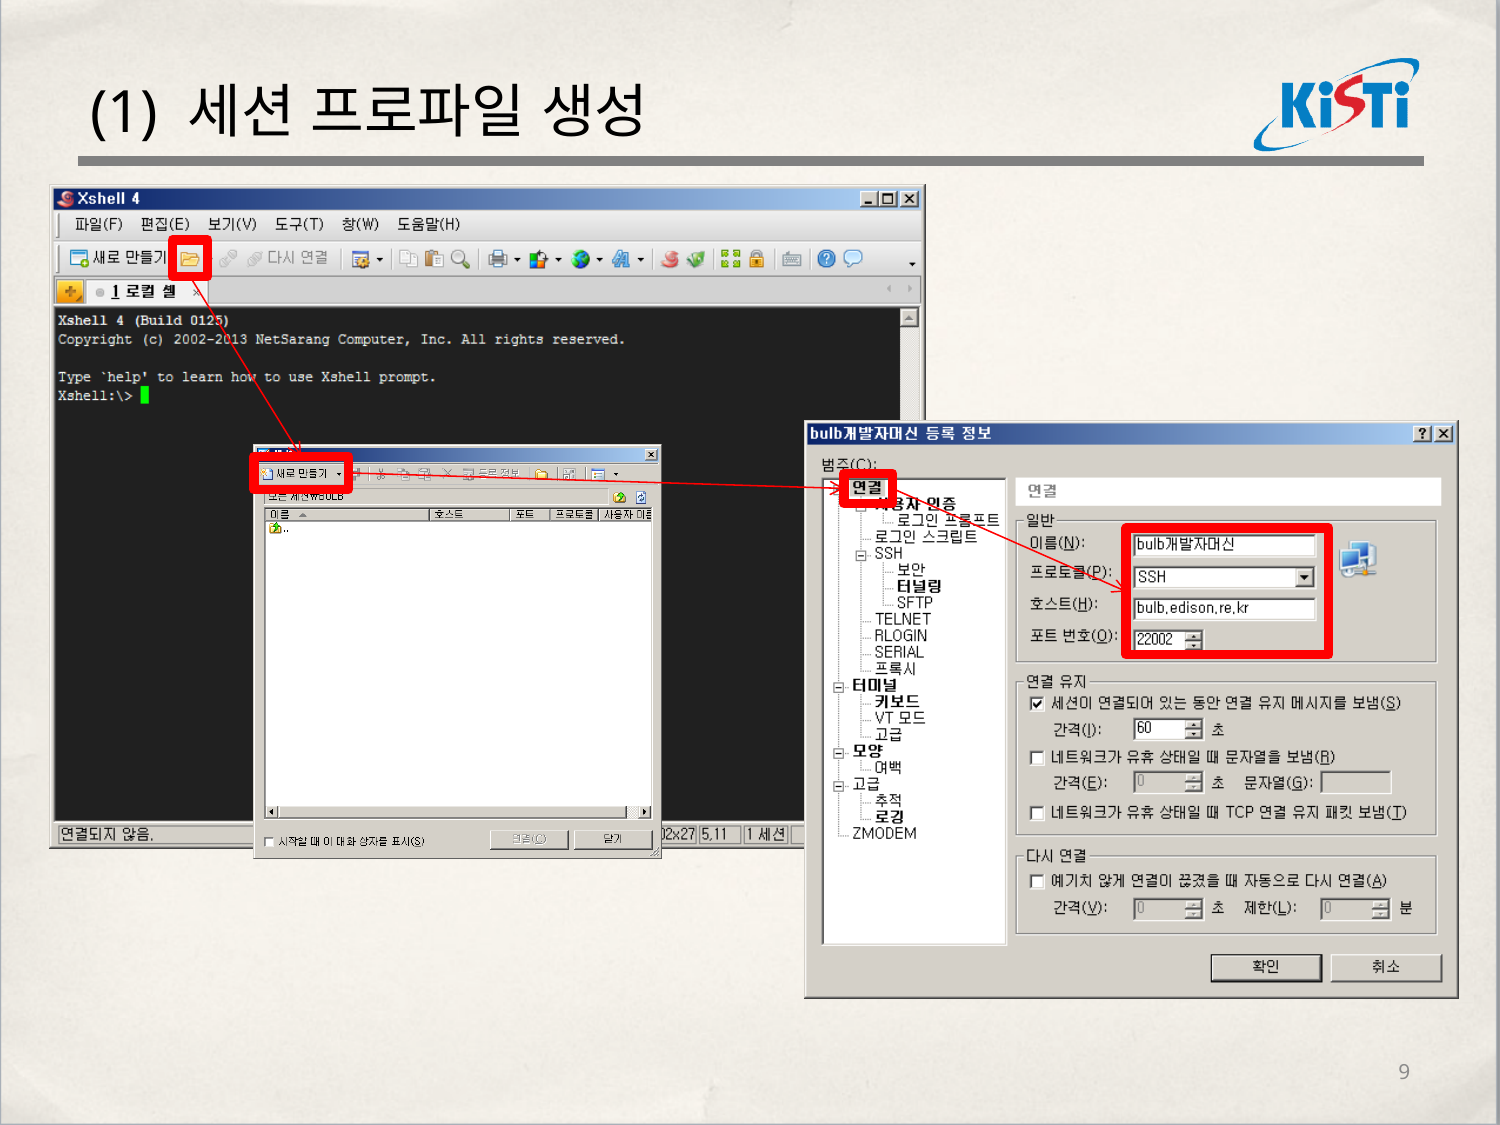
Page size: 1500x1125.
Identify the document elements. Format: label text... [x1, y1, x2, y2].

title (1) 세션 프로파일 생성 [75, 69, 1425, 150]
slide_number 9 [1116, 1042, 1425, 1103]
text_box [189, 276, 302, 457]
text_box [892, 488, 1127, 592]
picture [0, 0, 1500, 1125]
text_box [348, 472, 844, 489]
